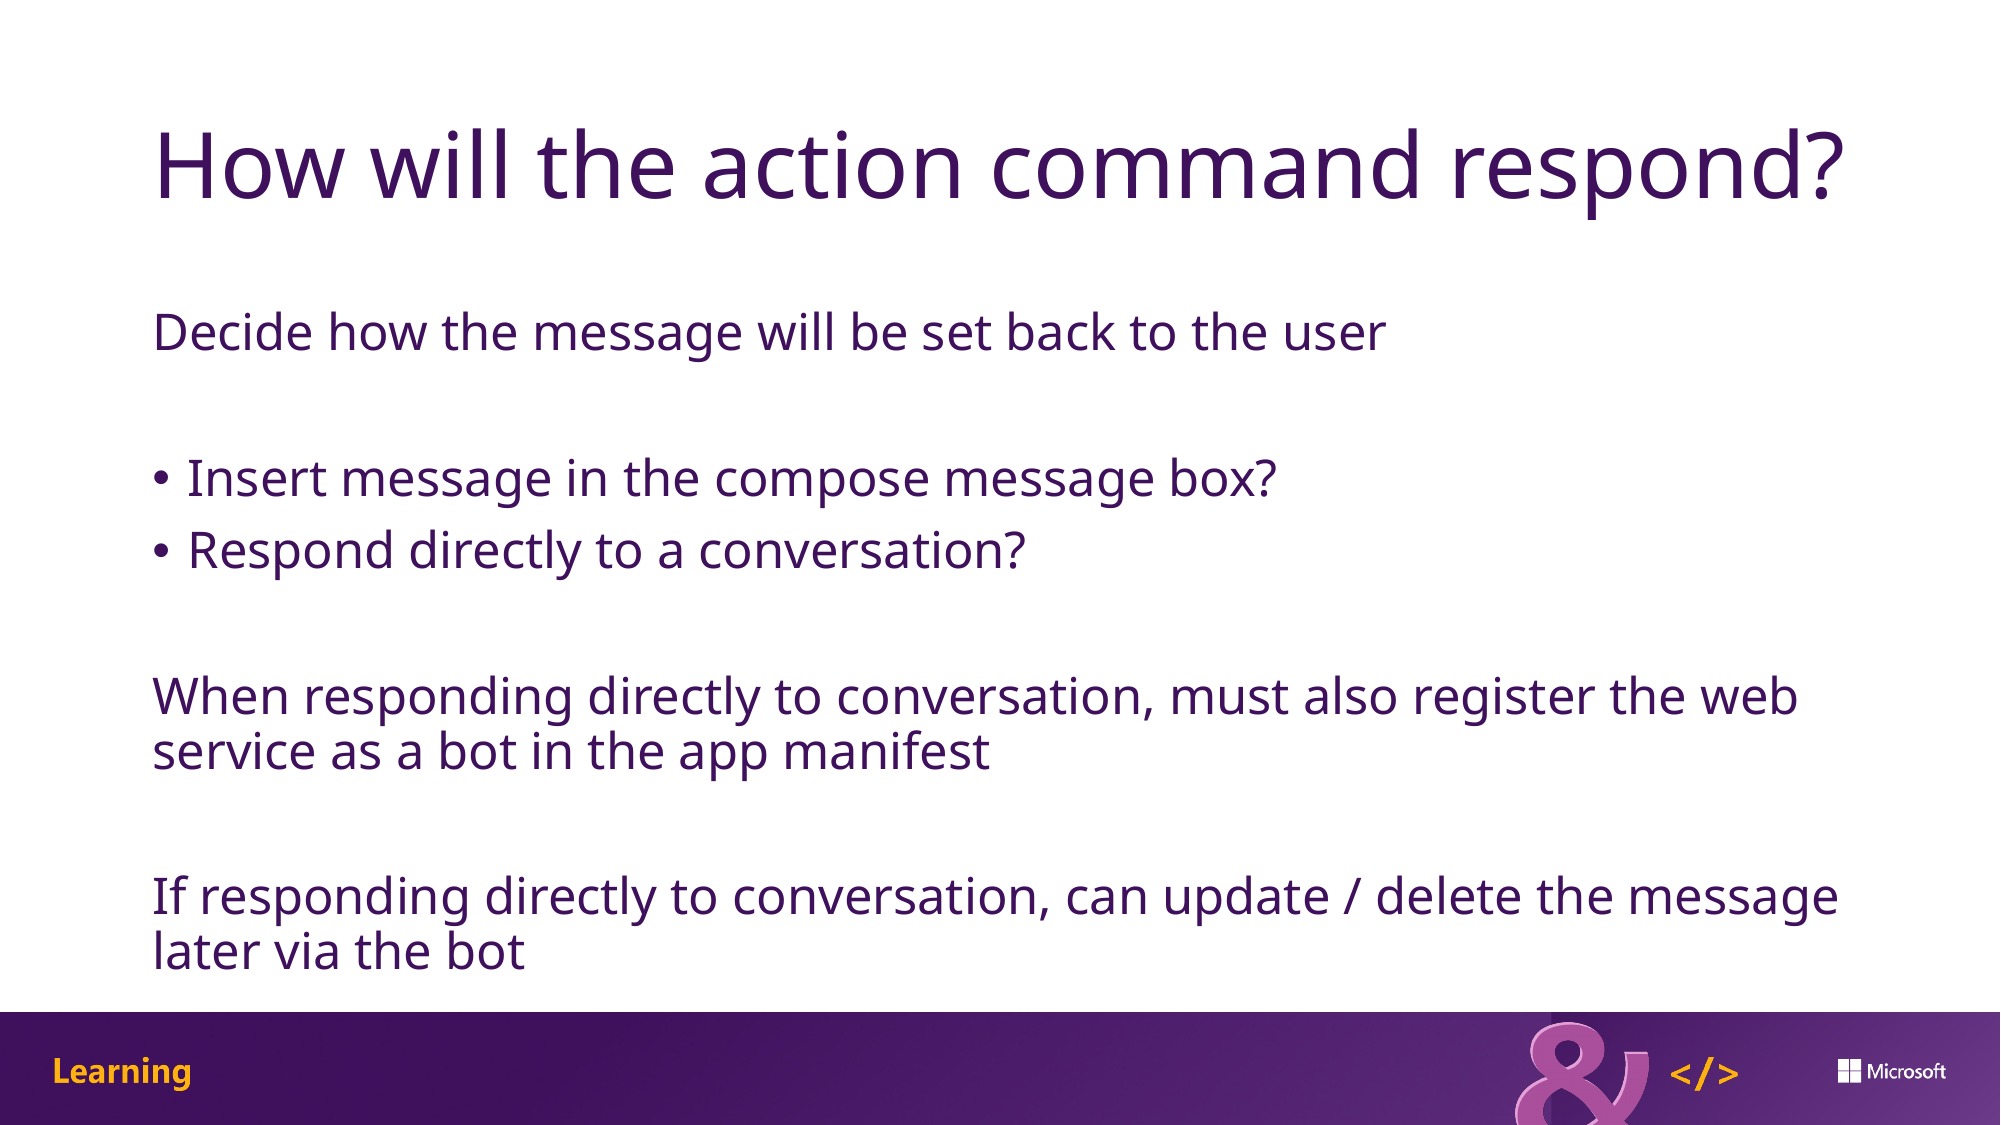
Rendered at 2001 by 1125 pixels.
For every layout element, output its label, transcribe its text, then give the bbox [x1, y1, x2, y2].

picture [0, 1012, 2000, 1125]
title How will the action command respond? [137, 59, 1863, 278]
list Decide how the message will be set back to the user Insert message in the compose message box? Respond directly to a conversation? When responding directly to conversation, must also register the web service as a bot in the app manifest If responding directly to conversation, can update / delete the message later via the bot [137, 299, 1863, 990]
